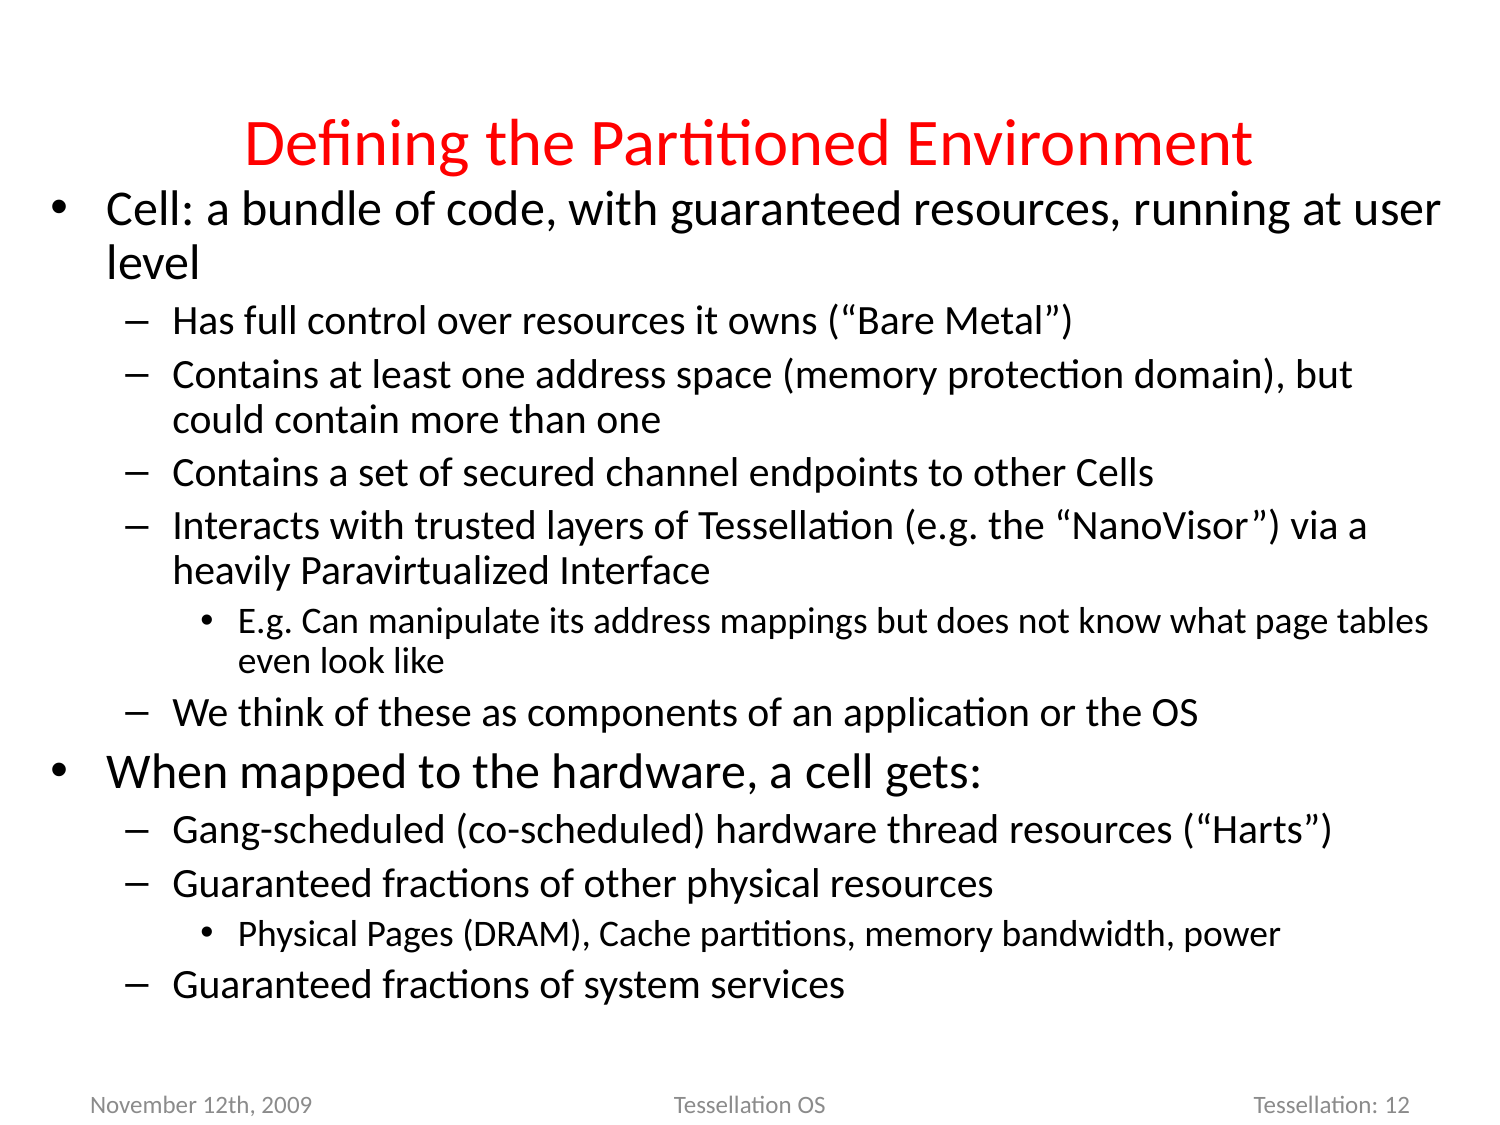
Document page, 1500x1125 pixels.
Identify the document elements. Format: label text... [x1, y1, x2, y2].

list Cell: a bundle of code, with guaranteed resources, running at user level Has full control over resources it owns (“Bare Metal”) Contains at least one address space (memory protection domain), but could contain more than one Contains a set of secured channel endpoints to other Cells Interacts with trusted layers of Tessellation (e.g. the “NanoVisor”) via a heavily Paravirtualized Interface E.g. Can manipulate its address mappings but does not know what page tables even look like We think of these as components of an application or the OS When mapped to the hardware, a cell gets: Gang-scheduled (co-scheduled) hardware thread resources (“Harts”) Guaranteed fractions of other physical resources Physical Pages (DRAM), Cache partitions, memory bandwidth, power Guaranteed fractions of system services [35, 174, 1465, 1100]
footer Tessellation OS [512, 1100, 988, 1125]
title Defining the Partitioned Environment [75, 45, 1425, 174]
slide_number Tessellation: 12 [1074, 1100, 1425, 1125]
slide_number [75, 1100, 425, 1125]
